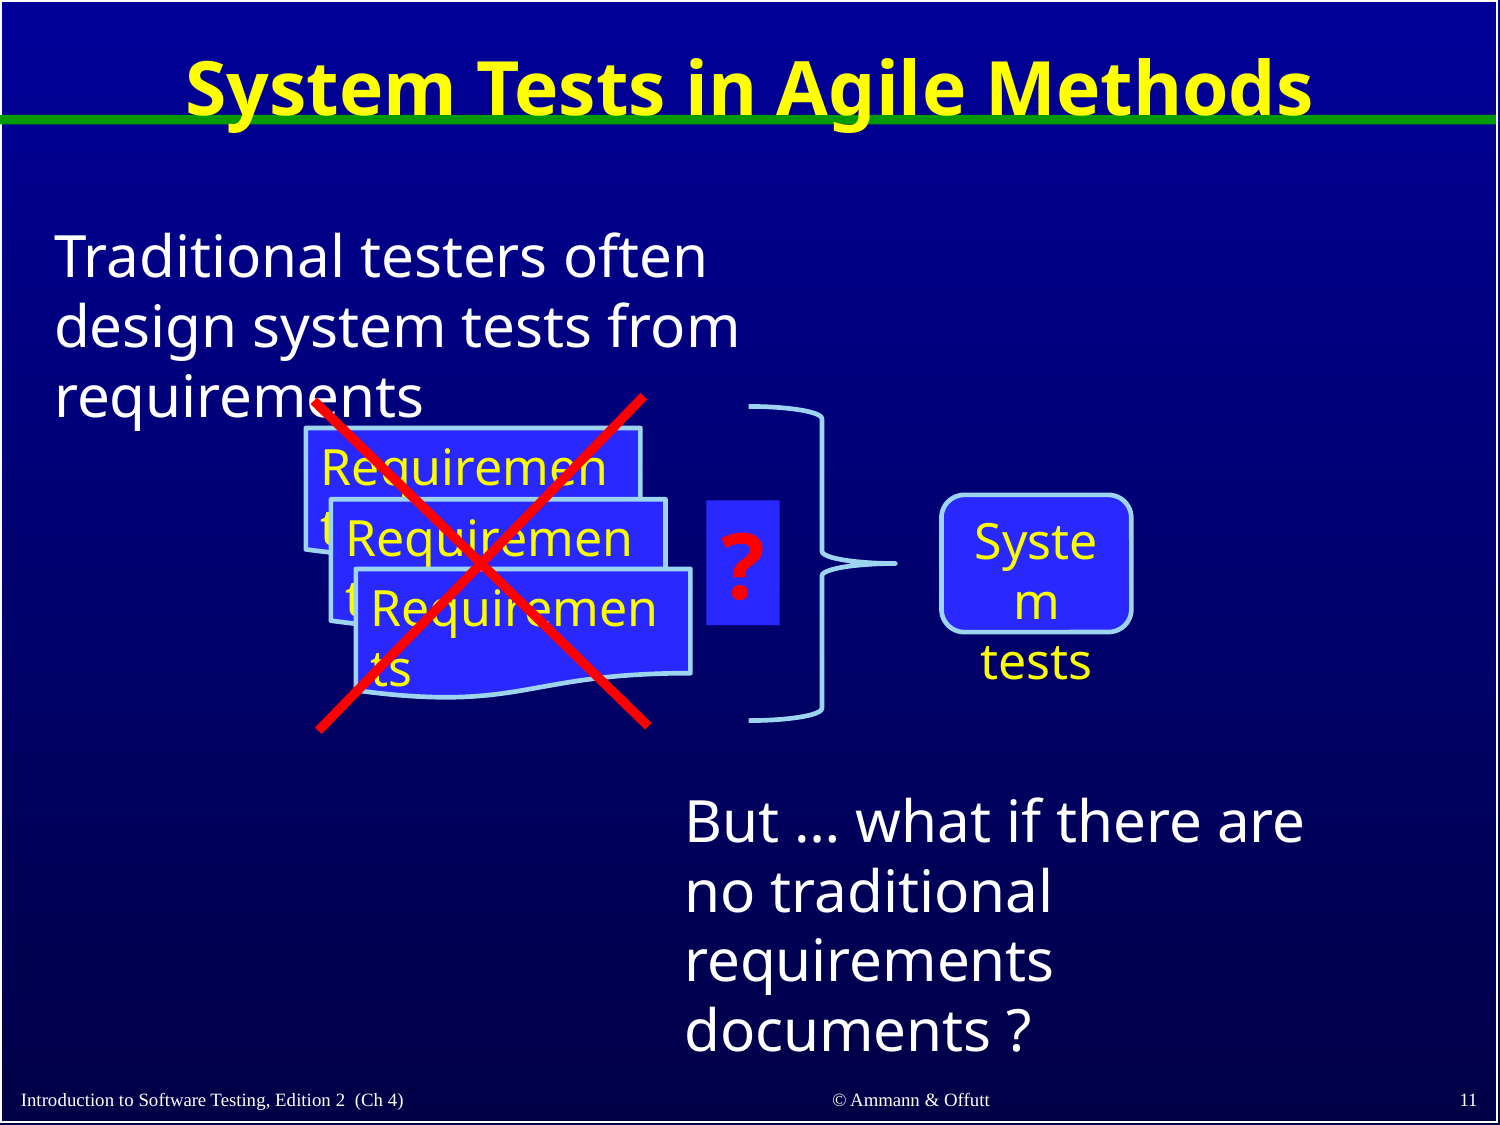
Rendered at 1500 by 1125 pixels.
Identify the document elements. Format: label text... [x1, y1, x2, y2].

footer © Ammann & Offutt [673, 1075, 1149, 1119]
text_box [748, 406, 896, 721]
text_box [653, 427, 691, 700]
text_box Traditional testers often design system tests from requirements [39, 211, 838, 437]
text_box ? [706, 500, 780, 626]
text_box But … what if there are no traditional requirements documents ? [669, 776, 1382, 1071]
slide_number 11 [1179, 1074, 1493, 1119]
slide_number Introduction to Software Testing, Edition 2 (Ch 4) [5, 1077, 637, 1119]
text_box System tests [941, 494, 1132, 633]
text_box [313, 400, 649, 727]
title System Tests in Agile Methods [7, 15, 1493, 167]
